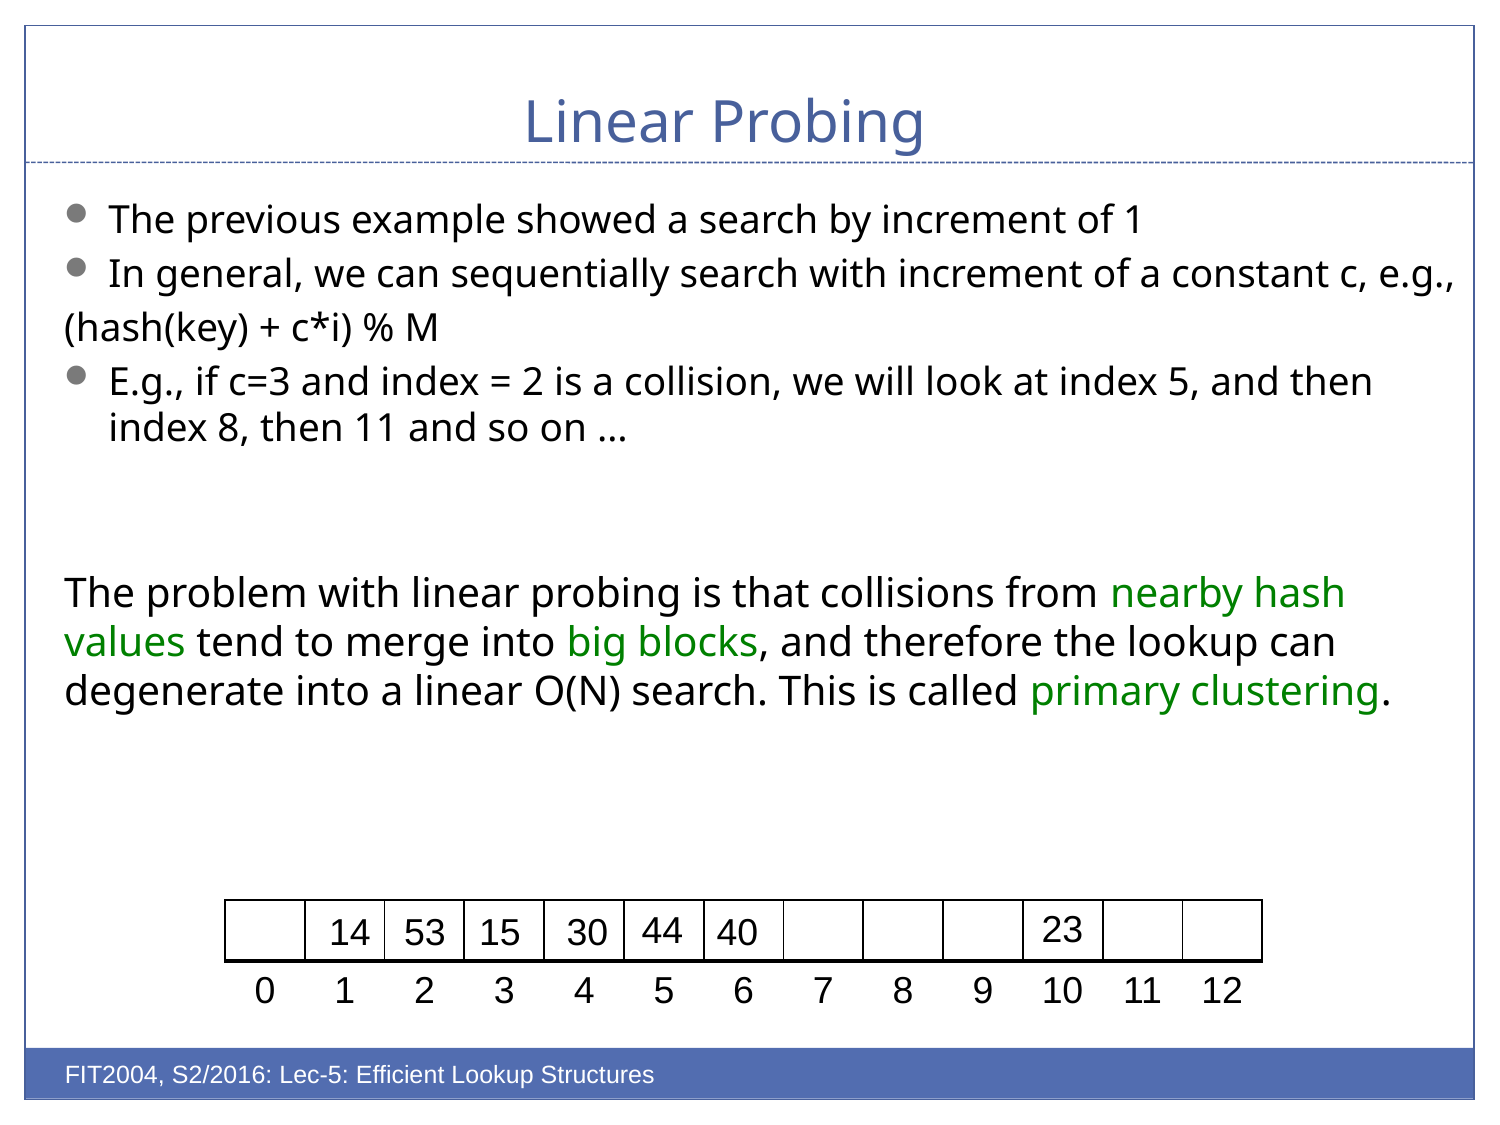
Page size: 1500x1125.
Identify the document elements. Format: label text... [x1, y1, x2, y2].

footer FIT2004, S2/2016: Lec-5: Efficient Lookup Structures [50, 1051, 800, 1112]
table_header [788, 901, 862, 959]
table_header 3 [464, 962, 544, 1023]
text_box 23 [1012, 896, 1113, 958]
table_header [1183, 901, 1261, 959]
table_header 4 [544, 962, 624, 1023]
text_box 30 [551, 899, 638, 961]
table_header 10 [1023, 962, 1103, 1023]
title Linear Probing [0, 37, 1463, 162]
text_box 44 [612, 898, 713, 960]
table_header 5 [624, 962, 704, 1023]
table_header 7 [783, 962, 863, 1023]
table_header 8 [863, 962, 943, 1023]
table_header [864, 901, 942, 959]
list The previous example showed a search by increment of 1 In general, we can sequentially search with increment of a constant c, e.g., (hash(key) + c*i) % M E.g., if c=3 and index = 2 is a collision, we will look at index 5, and then index 8, then 11 and so on … The problem with linear probing is that collisions from nearby hash values tend to merge into big blocks, and therefore the lookup can degenerate into a linear O(N) search. This is called primary clustering. [49, 187, 1475, 738]
text_box 40 [687, 899, 788, 961]
table_header 11 [1103, 962, 1182, 1023]
table_header 12 [1182, 962, 1262, 1023]
table_header 6 [704, 962, 783, 1023]
table_header 9 [943, 962, 1023, 1023]
table_header 0 [225, 962, 305, 1023]
table_header 2 [385, 962, 464, 1023]
text_box 53 [374, 899, 449, 961]
table_header [1104, 901, 1182, 959]
table_header 1 [305, 962, 385, 1023]
text_box 14 [299, 899, 374, 961]
text_box 15 [449, 899, 551, 961]
table_header [944, 901, 1022, 959]
table_header [226, 901, 299, 959]
